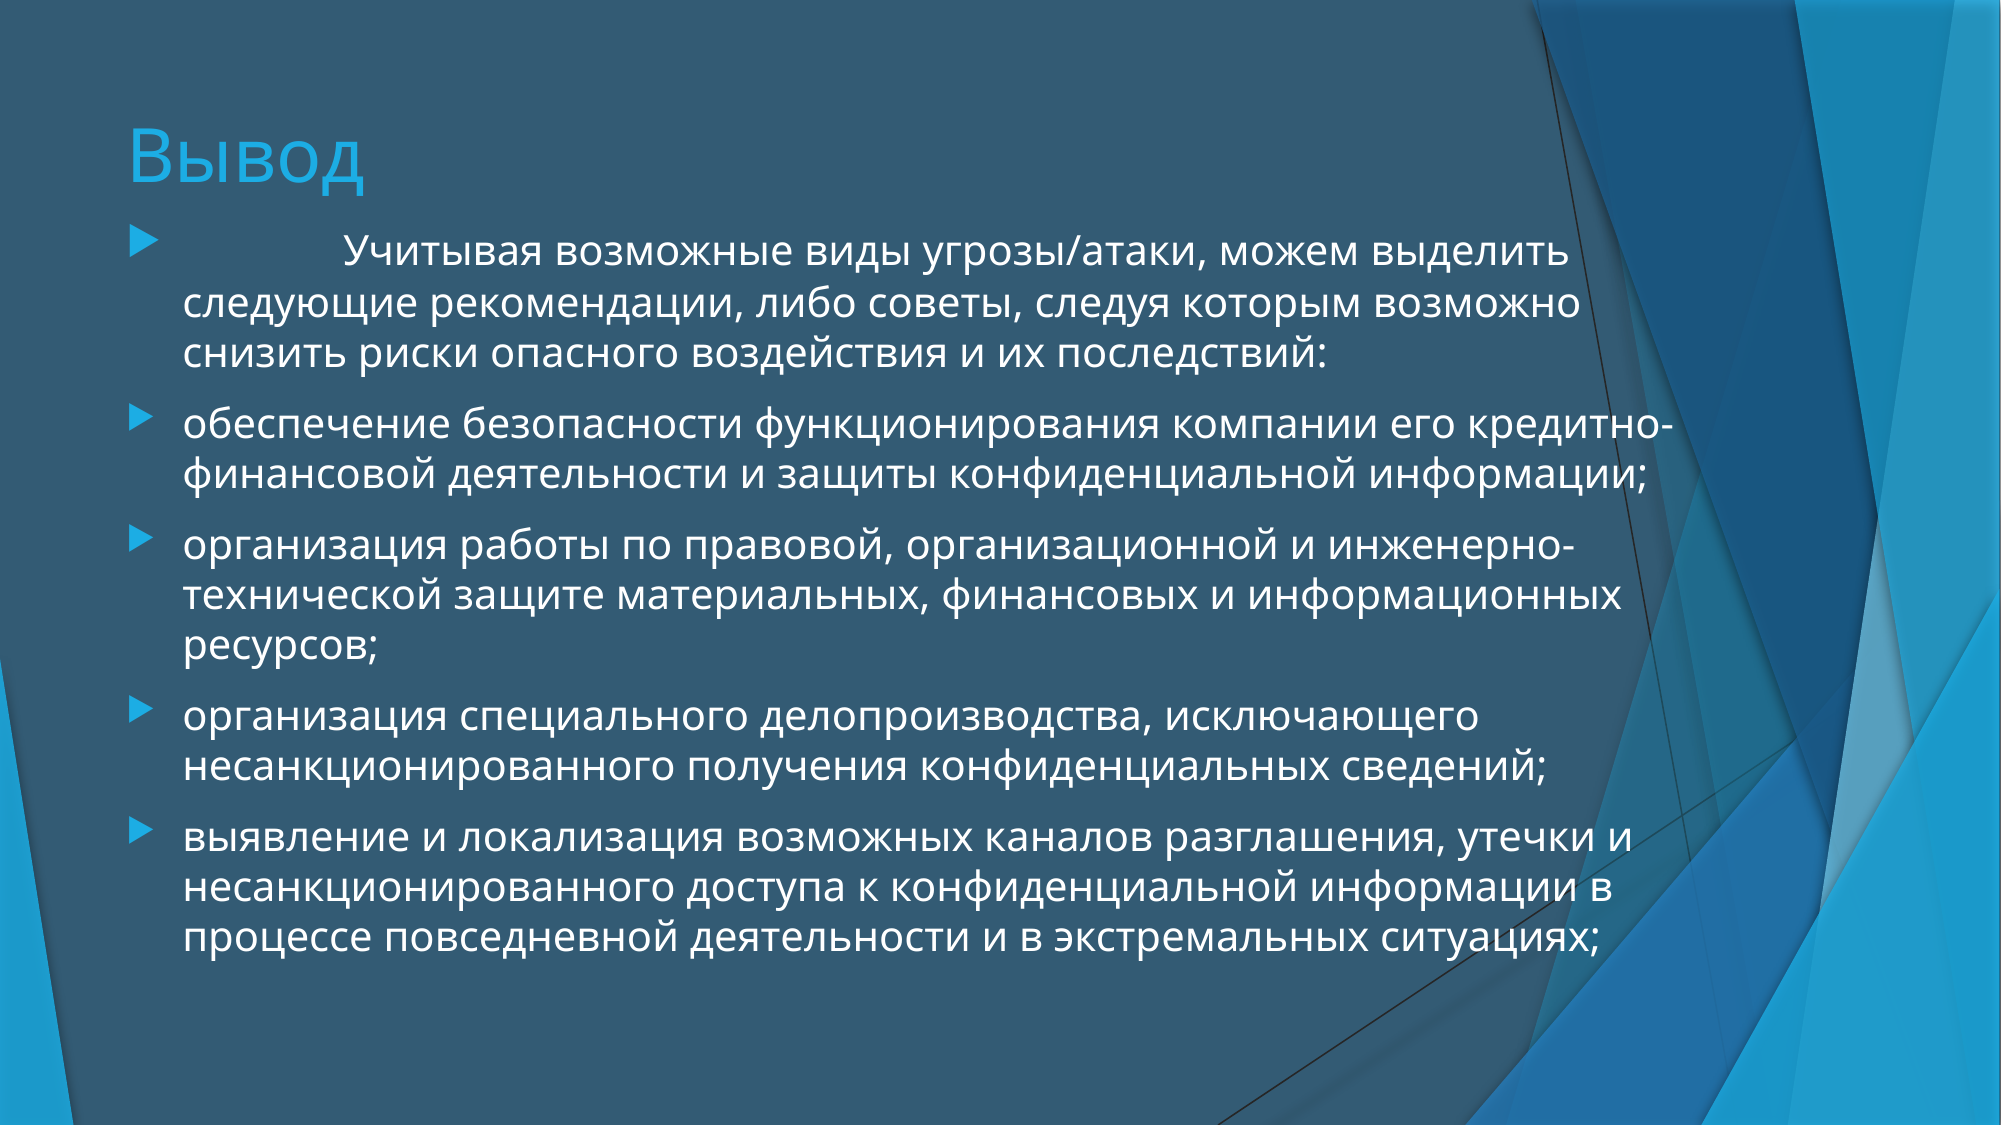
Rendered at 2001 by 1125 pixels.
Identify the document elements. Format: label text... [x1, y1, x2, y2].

list Учитывая возможные виды угрозы/атаки, можем выделить следующие рекомендации, либо советы, следуя которым возможно снизить риски опасного воздействия и их последствий: обеспечение безопасности функционирования компании его кредитно-финансовой деятельности и защиты конфиденциальной информации; организация работы по правовой, организационной и инженерно-технической защите материальных, финансовых и информационных ресурсов; организация специального делопроизводства, исключающего несанкционированного получения конфиденциальных сведений; выявление и локализация возможных каналов разглашения, утечки и несанкционированного доступа к конфиденциальной информации в процессе повседневной деятельности и в экстремальных ситуациях; [111, 208, 1746, 845]
title Вывод [111, 99, 1522, 208]
